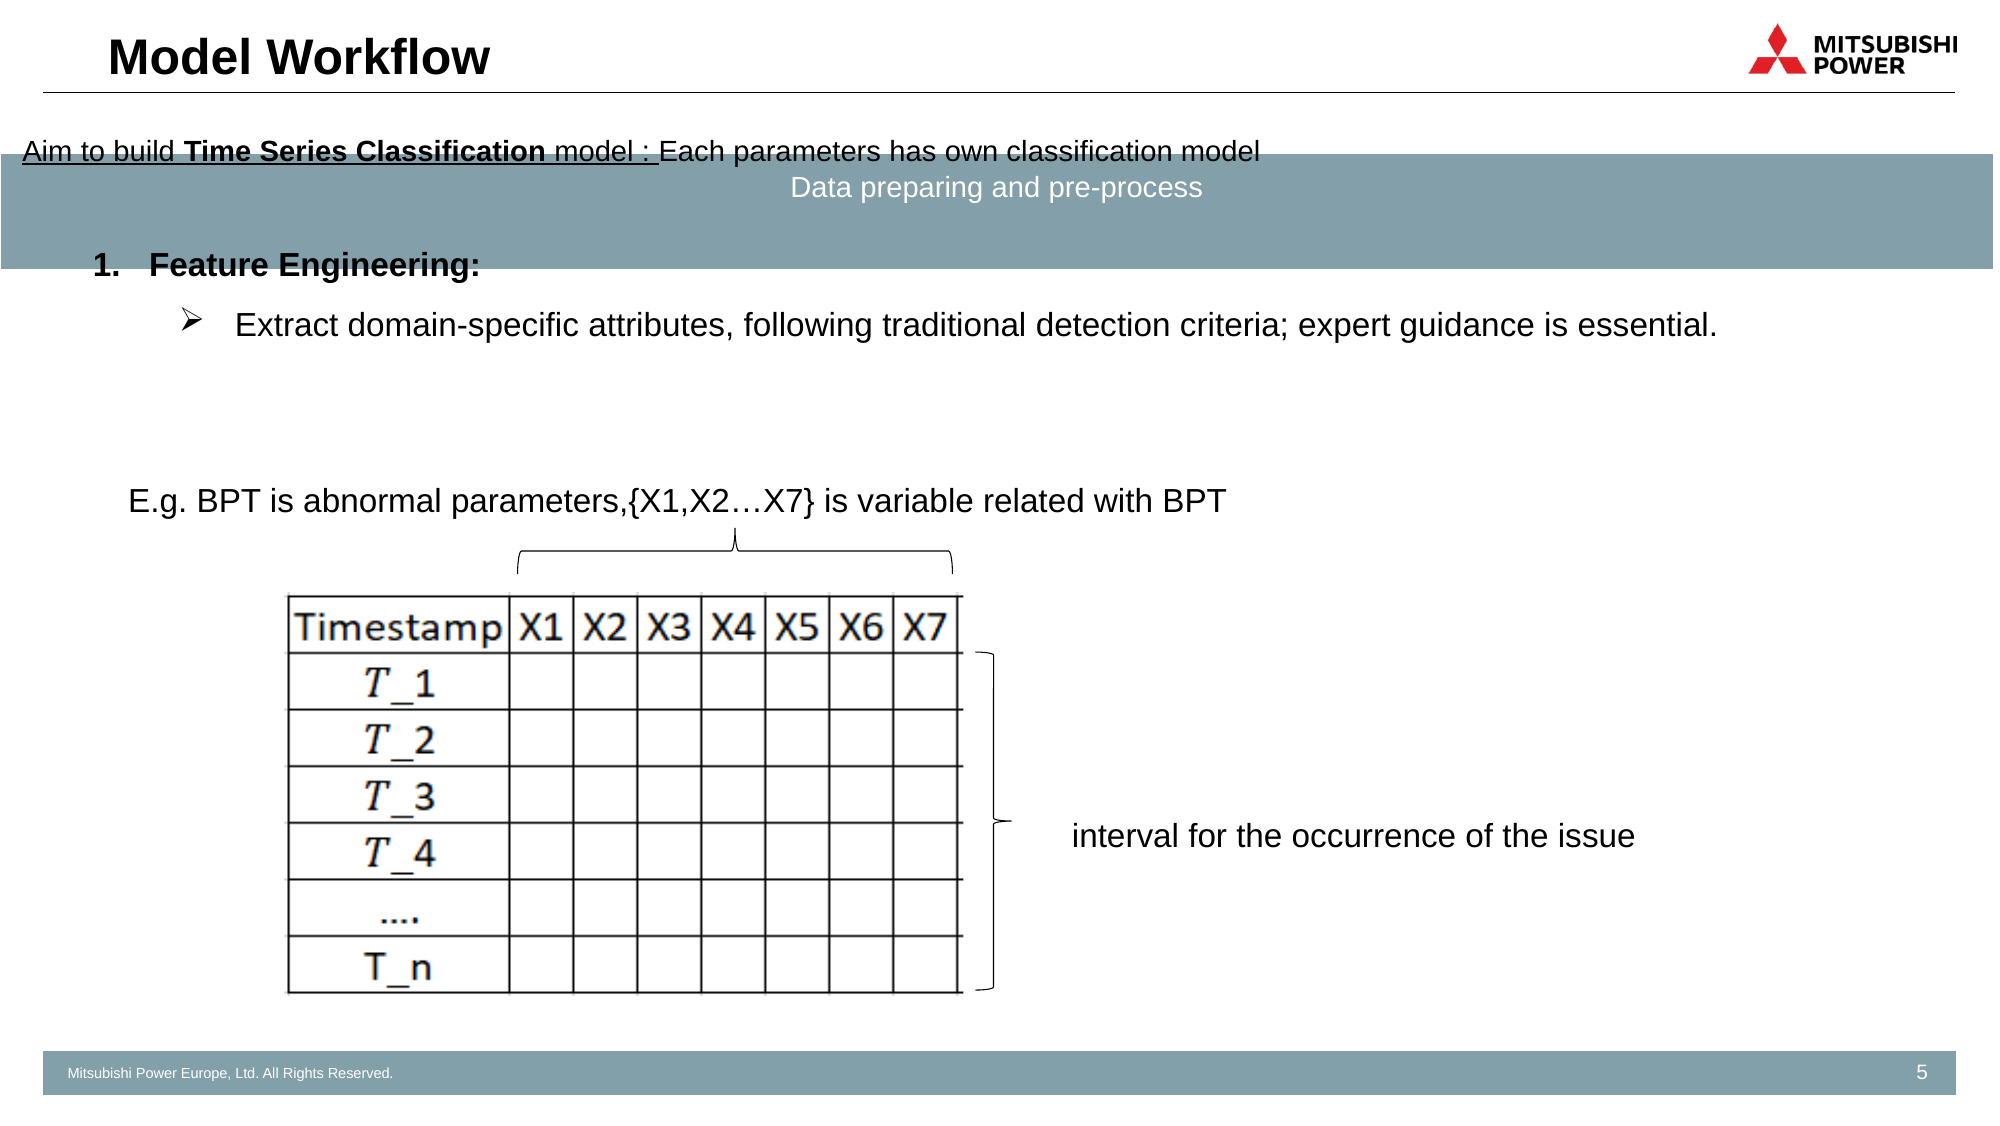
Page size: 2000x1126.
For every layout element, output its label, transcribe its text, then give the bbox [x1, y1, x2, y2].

title Model Workflow [90, 22, 1519, 80]
text_box interval for the occurrence of the issue [1057, 786, 2000, 862]
text_box Feature Engineering: Extract domain-specific attributes, following traditional detection criteria; expert guidance is essential. [78, 176, 1927, 351]
picture [284, 592, 964, 996]
text_box [517, 527, 953, 575]
list Data preparing and pre-process [0, 152, 1996, 271]
picture [1748, 23, 1957, 74]
text_box Aim to build Time Series Classification model : Each parameters has own classification model [5, 116, 1312, 174]
picture [43, 1051, 1956, 1095]
text_box E.g. BPT is abnormal parameters,{X1,X2…X7} is variable related with BPT [113, 451, 1282, 527]
text_box [975, 651, 1012, 991]
